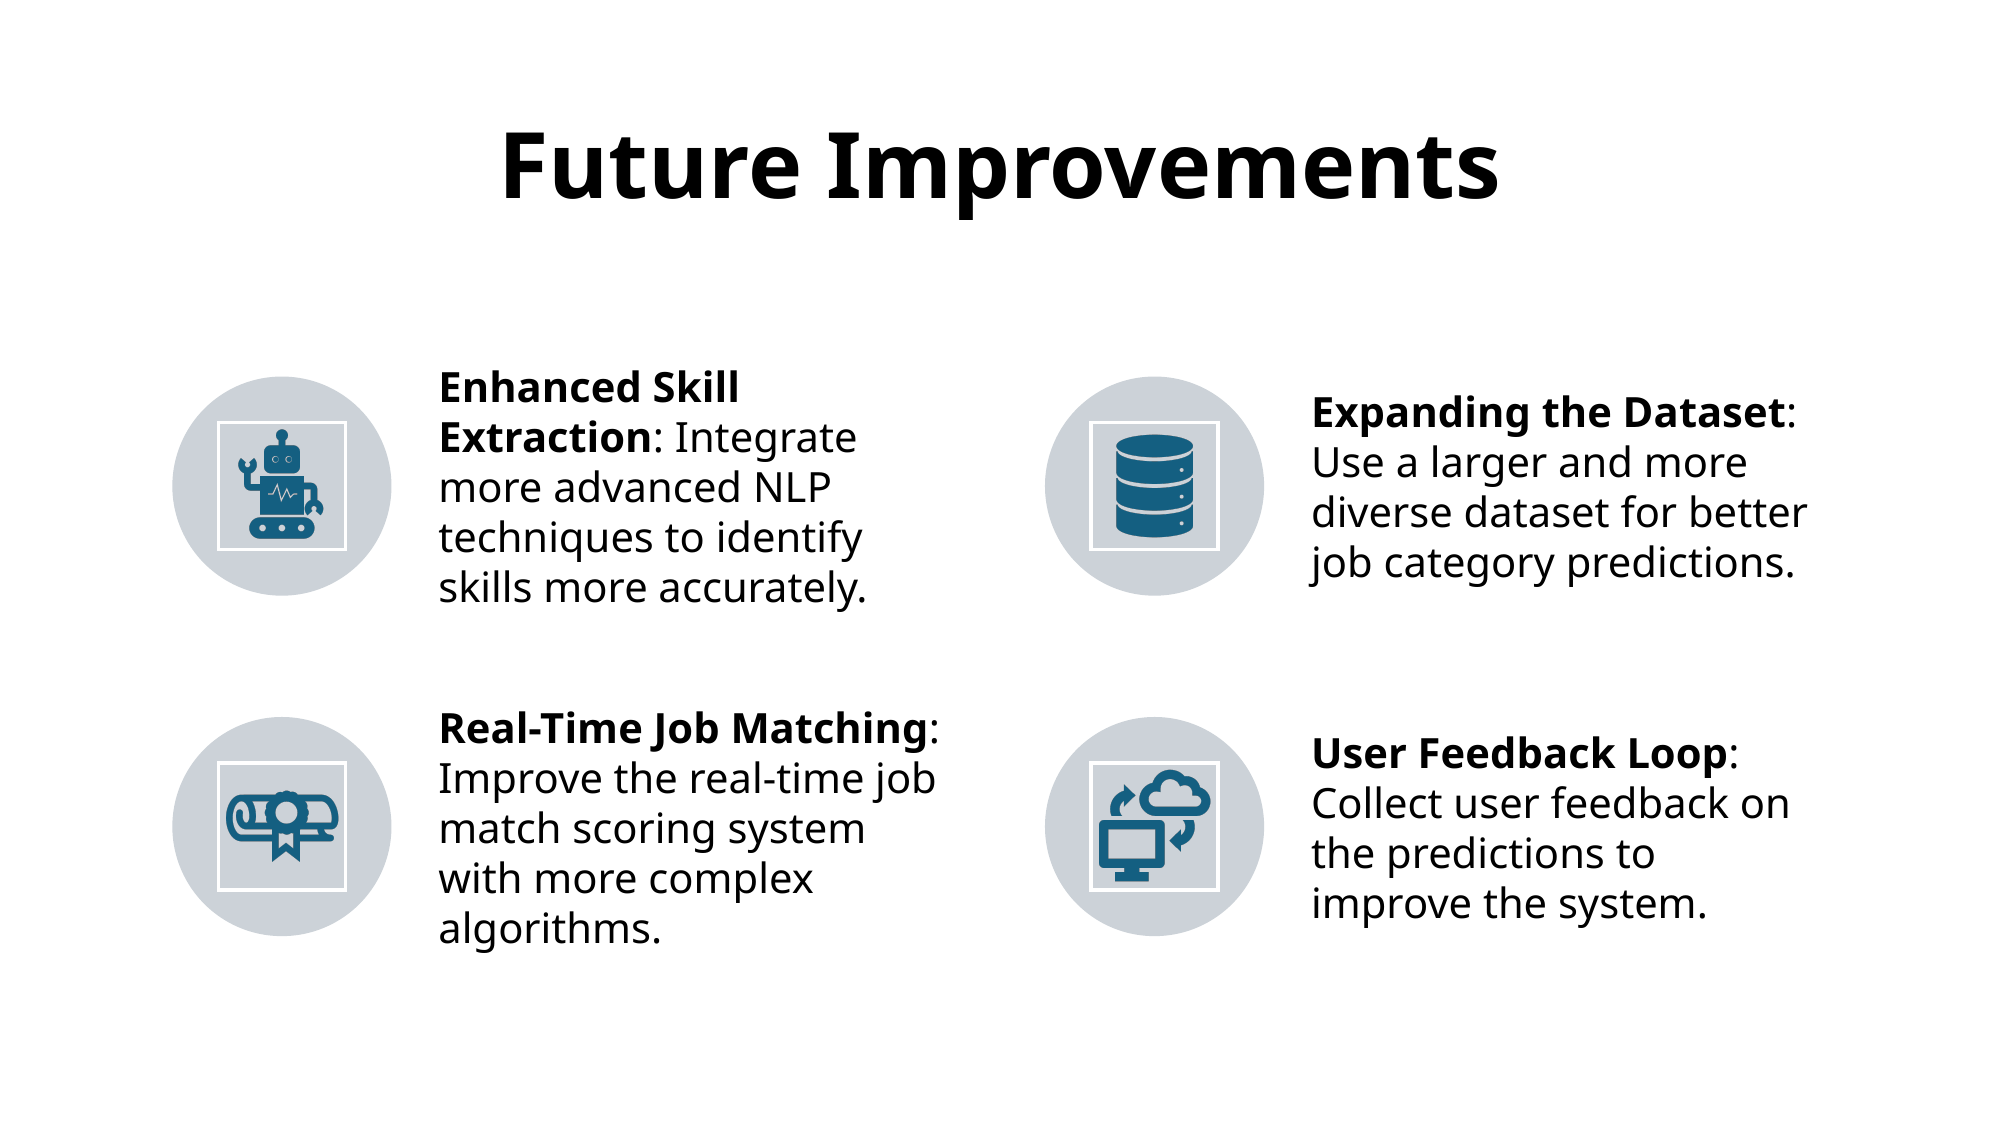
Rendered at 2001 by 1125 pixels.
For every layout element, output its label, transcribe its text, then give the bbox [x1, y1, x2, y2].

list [136, 298, 1863, 1014]
title Future Improvements [137, 59, 1863, 278]
